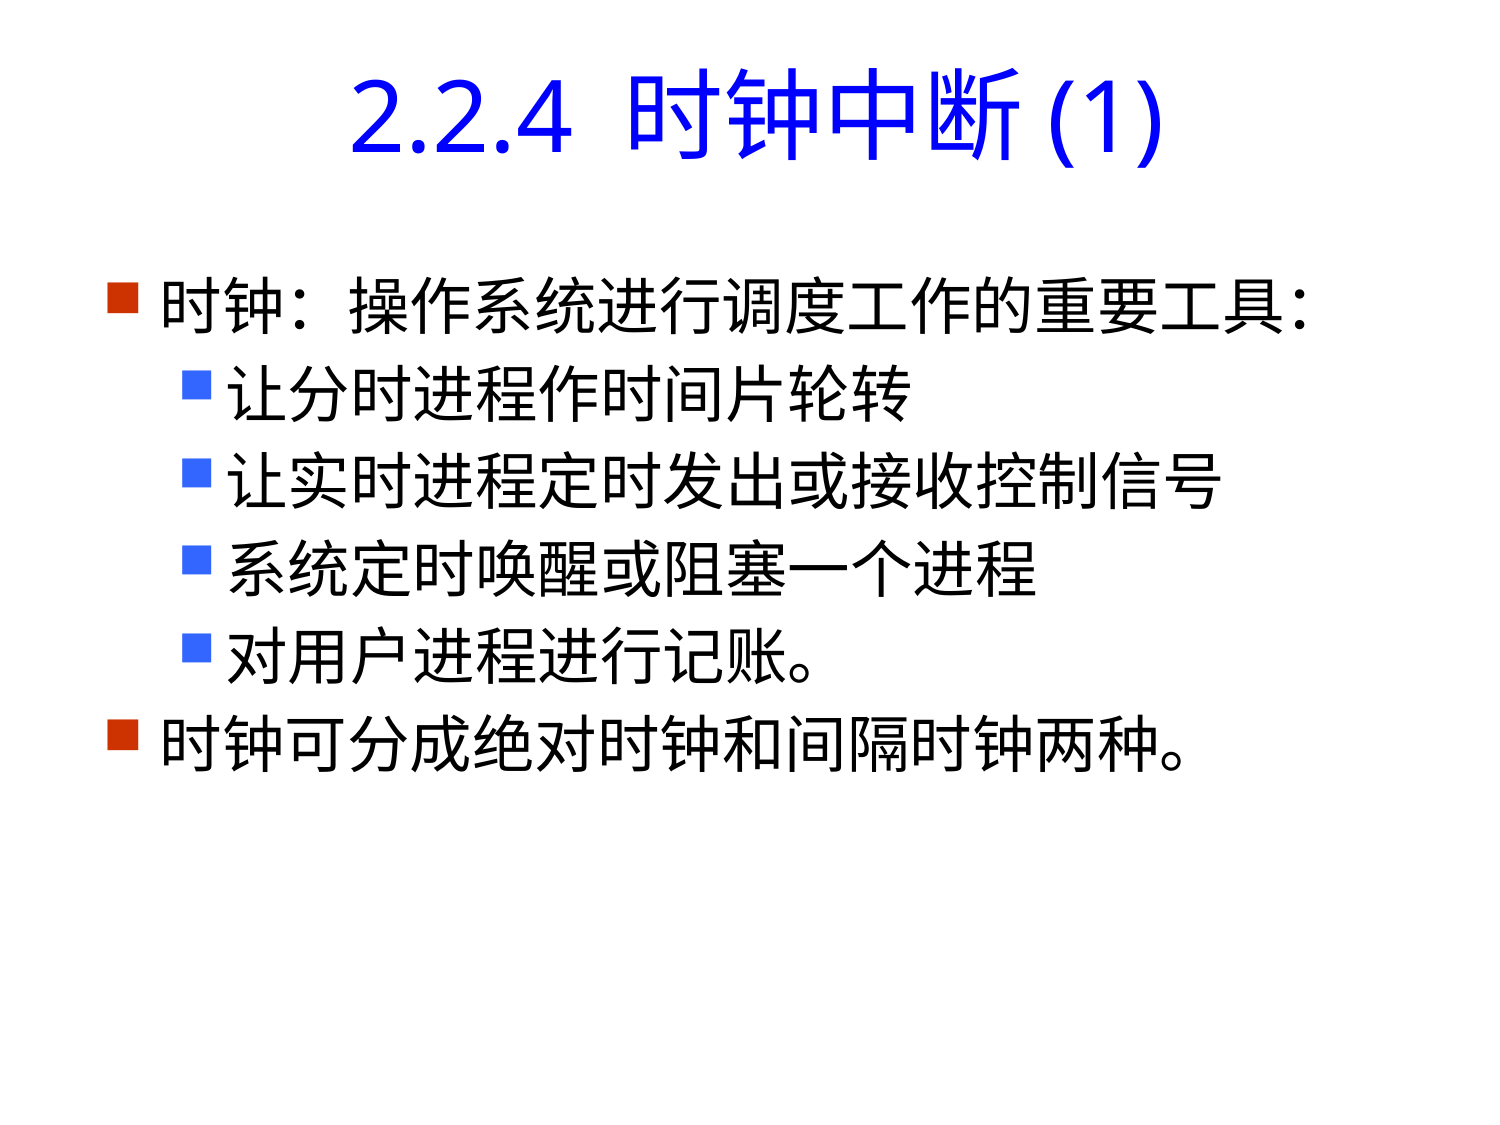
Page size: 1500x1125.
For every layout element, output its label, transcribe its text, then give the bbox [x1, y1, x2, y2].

text_box 2.2.4 时钟中断(1) [100, 30, 1413, 194]
text_box 时钟：操作系统进行调度工作的重要工具： 让分时进程作时间片轮转 让实时进程定时发出或接收控制信号 系统定时唤醒或阻塞一个进程 对用户进程进行记账。 时钟可分成绝对时钟和间隔时钟两种。 [88, 259, 1459, 1035]
